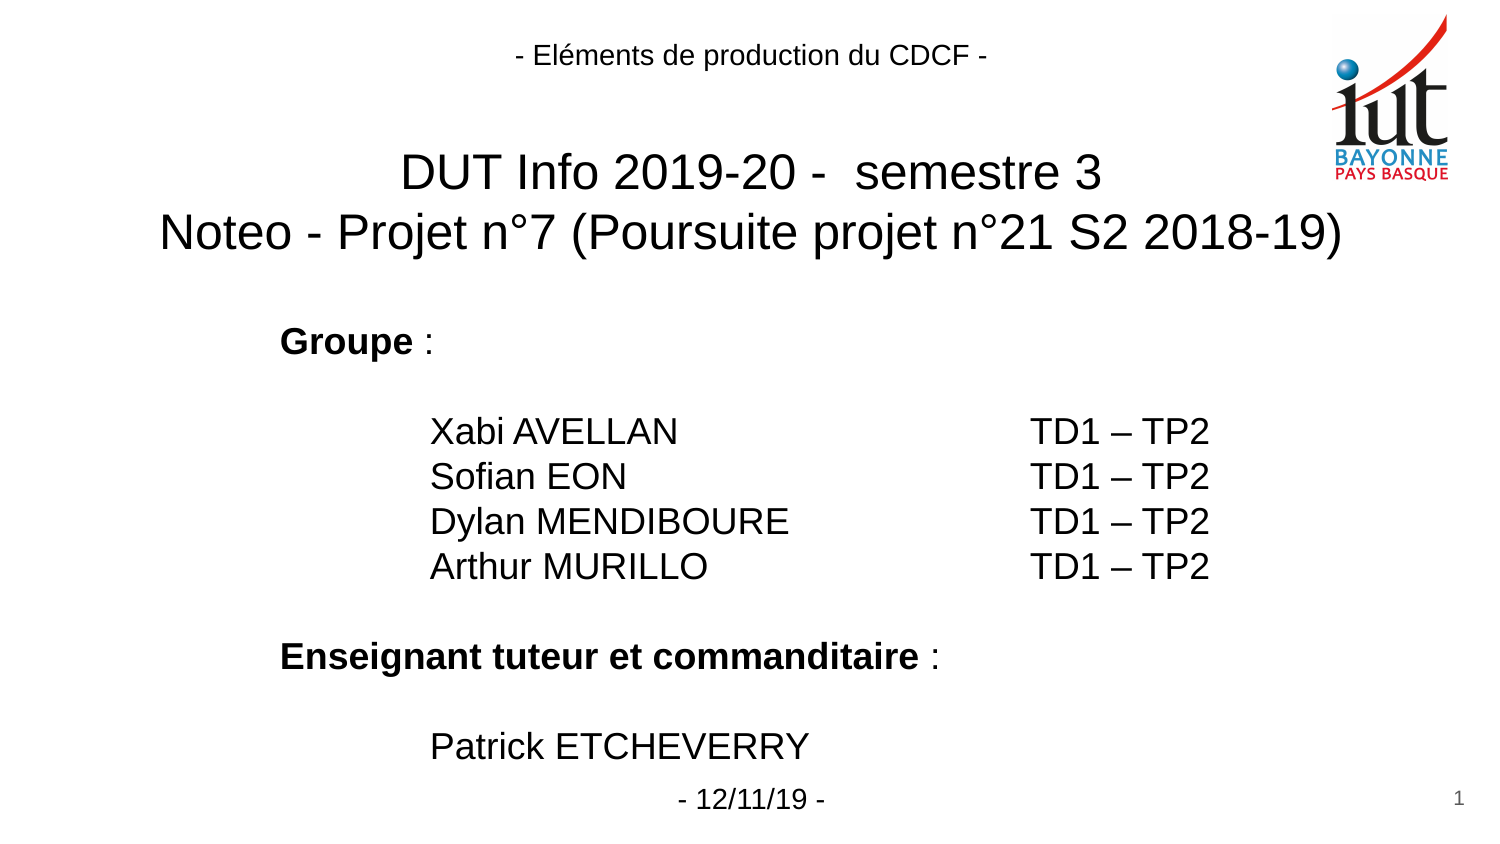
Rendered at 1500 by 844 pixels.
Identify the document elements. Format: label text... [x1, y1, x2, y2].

text_box - 12/11/19 - [655, 757, 849, 838]
title DUT Info 2019-20 - semestre 3 Noteo - Projet n°7 (Poursuite projet n°21 S2 2018-19) [52, 115, 1451, 283]
picture [1332, 13, 1448, 182]
text_box - Eléments de production du CDCF - [427, 14, 1076, 94]
slide_number 1 [1389, 764, 1480, 830]
text_box Groupe : Xabi AVELLAN TD1 – TP2 Sofian EON TD1 – TP2 Dylan MENDIBOURE TD1 – TP2 Arthur MURILLO TD1 – TP2 Enseignant tuteur et commanditaire : Patrick ETCHEVERRY [265, 302, 1235, 788]
